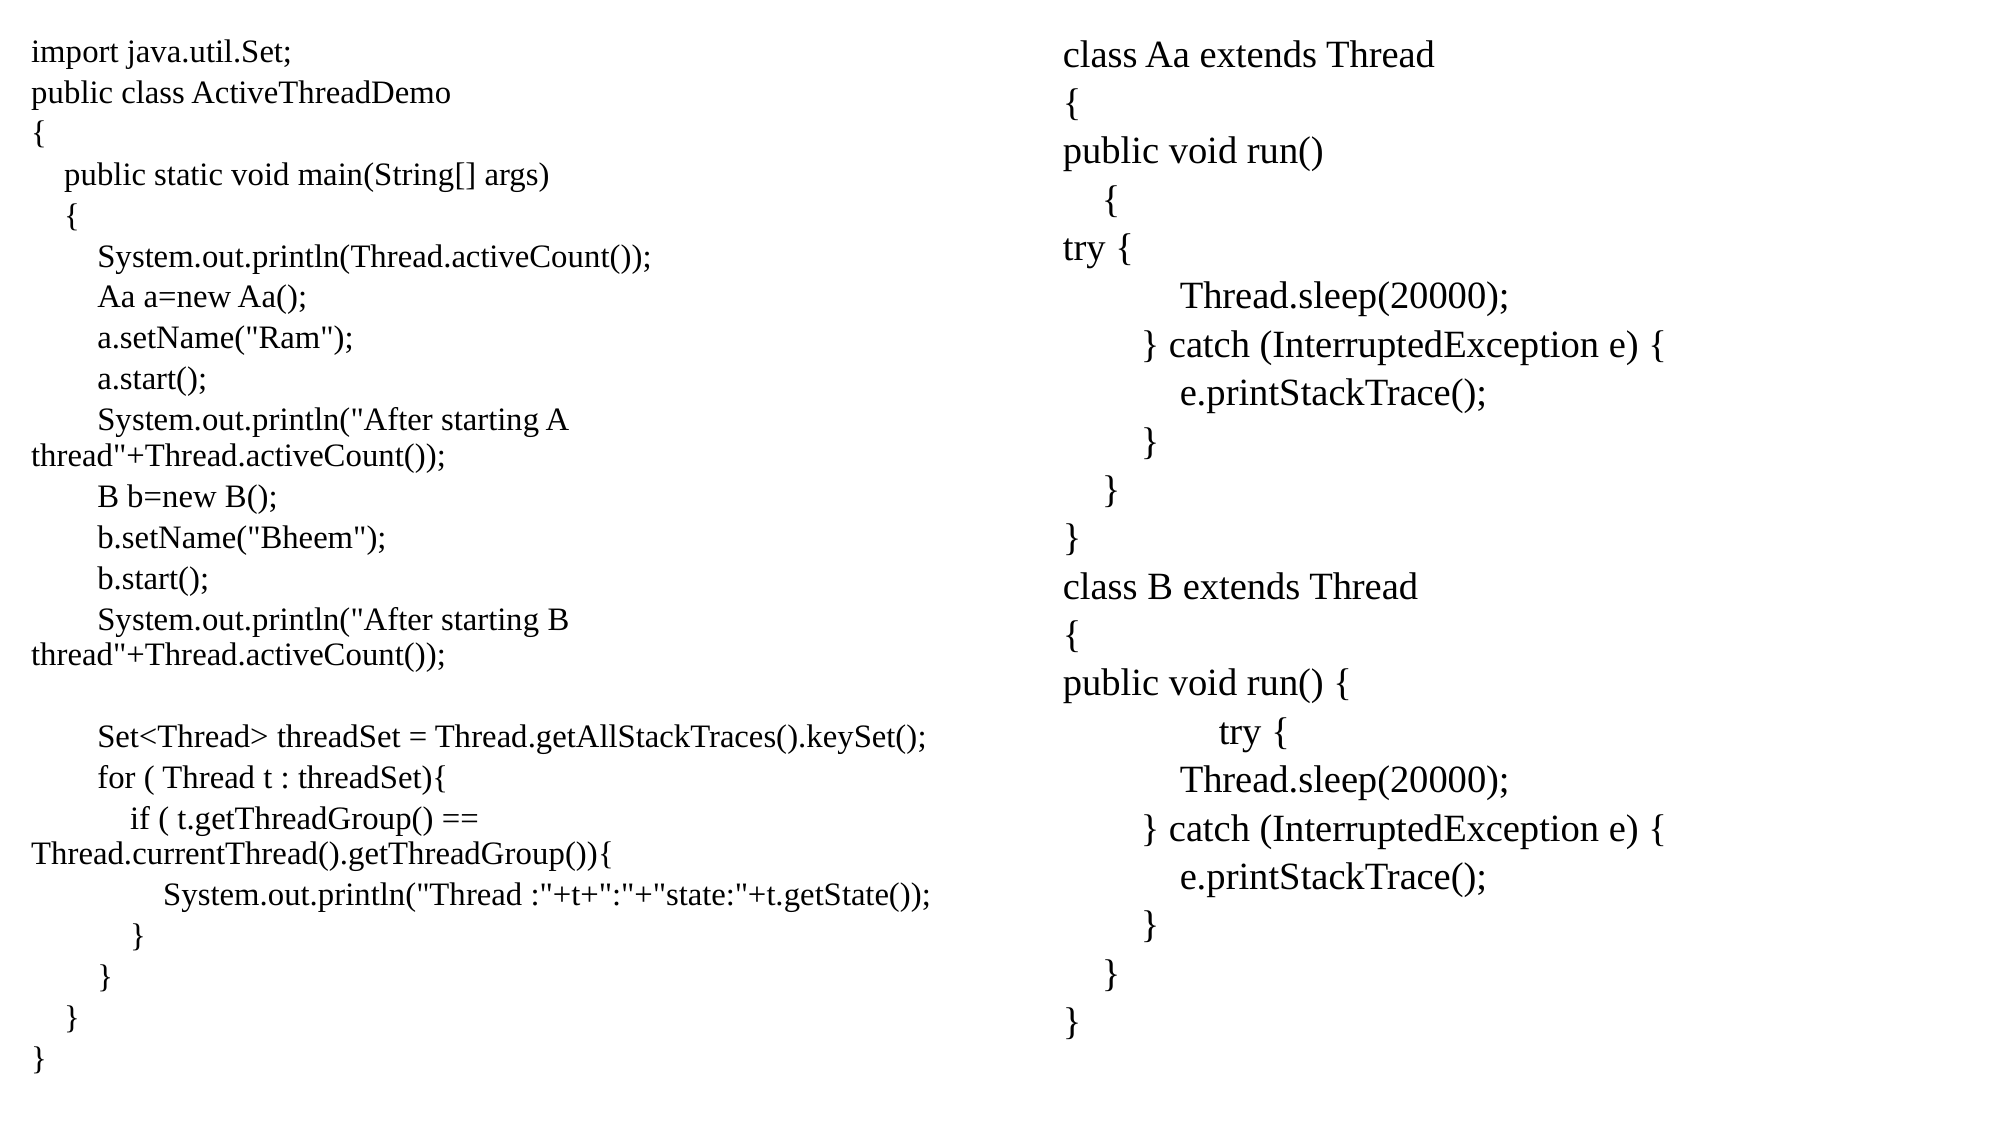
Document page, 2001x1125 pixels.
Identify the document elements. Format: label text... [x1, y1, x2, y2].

list import java.util.Set; public class ActiveThreadDemo { public static void main(String[] args) { System.out.println(Thread.activeCount()); Aa a=new Aa(); a.setName("Ram"); a.start(); System.out.println("After starting A thread"+Thread.activeCount()); B b=new B(); b.setName("Bheem"); b.start(); System.out.println("After starting B thread"+Thread.activeCount()); Set<Thread> threadSet = Thread.getAllStackTraces().keySet(); for ( Thread t : threadSet){ if ( t.getThreadGroup() == Thread.currentThread().getThreadGroup()){ System.out.println("Thread :"+t+":"+"state:"+t.getState()); } } } } [16, 26, 988, 1096]
list class Aa extends Thread { public void run() { try { Thread.sleep(20000); } catch (InterruptedException e) { e.printStackTrace(); } } } class B extends Thread { public void run() { try { Thread.sleep(20000); } catch (InterruptedException e) { e.printStackTrace(); } } } [1047, 26, 1953, 1075]
